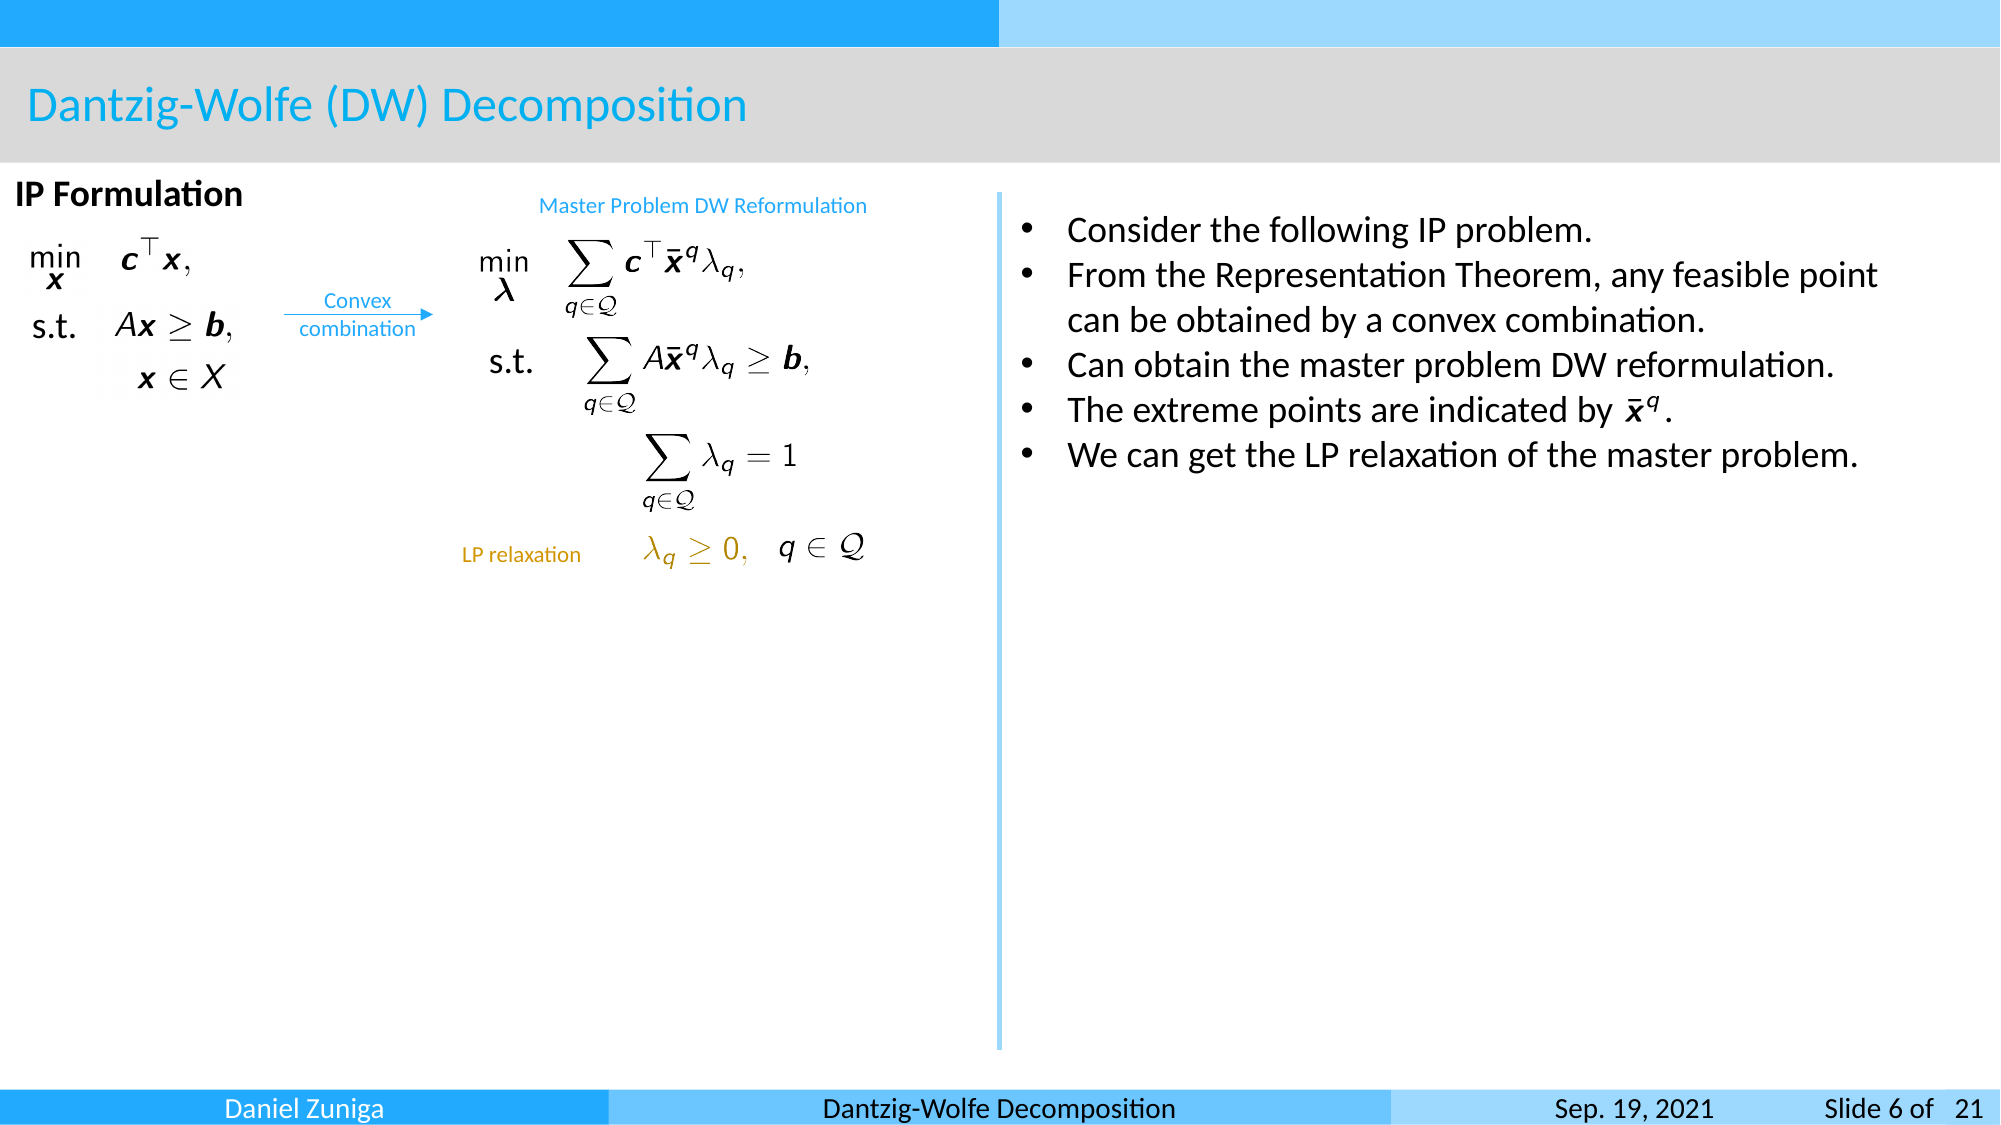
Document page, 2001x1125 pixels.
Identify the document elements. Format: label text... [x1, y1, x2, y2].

picture [474, 234, 538, 315]
picture [557, 234, 871, 579]
picture [23, 231, 90, 300]
text_box [999, 0, 2000, 47]
text_box Sep. 19, 2021 Slide 6 of . [1391, 1089, 1945, 1125]
text_box [0, 0, 999, 47]
text_box Convex combination [276, 278, 440, 349]
text_box IP Formulation [0, 161, 263, 222]
text_box Consider the following IP problem. From the Representation Theorem, any feasible point can be obtained by a convex combination. Can obtain the master problem DW reformulation. The extreme points are indicated by . We can get the LP relaxation of the master problem. [1005, 197, 1921, 483]
text_box s.t. [474, 328, 557, 389]
picture [116, 233, 197, 282]
picture [91, 303, 240, 399]
text_box Master Problem DW Reformulation [519, 183, 888, 226]
text_box Dantzig-Wolfe (DW) Decomposition [12, 63, 1006, 139]
text_box Daniel Zuniga [0, 1089, 608, 1125]
text_box 21 [1945, 1089, 2000, 1125]
text_box [0, 47, 2000, 164]
text_box LP relaxation [433, 531, 611, 575]
picture [634, 529, 757, 580]
text_box Dantzig-Wolfe Decomposition [608, 1089, 1391, 1125]
text_box s.t. [17, 293, 132, 353]
picture [1624, 395, 1659, 423]
